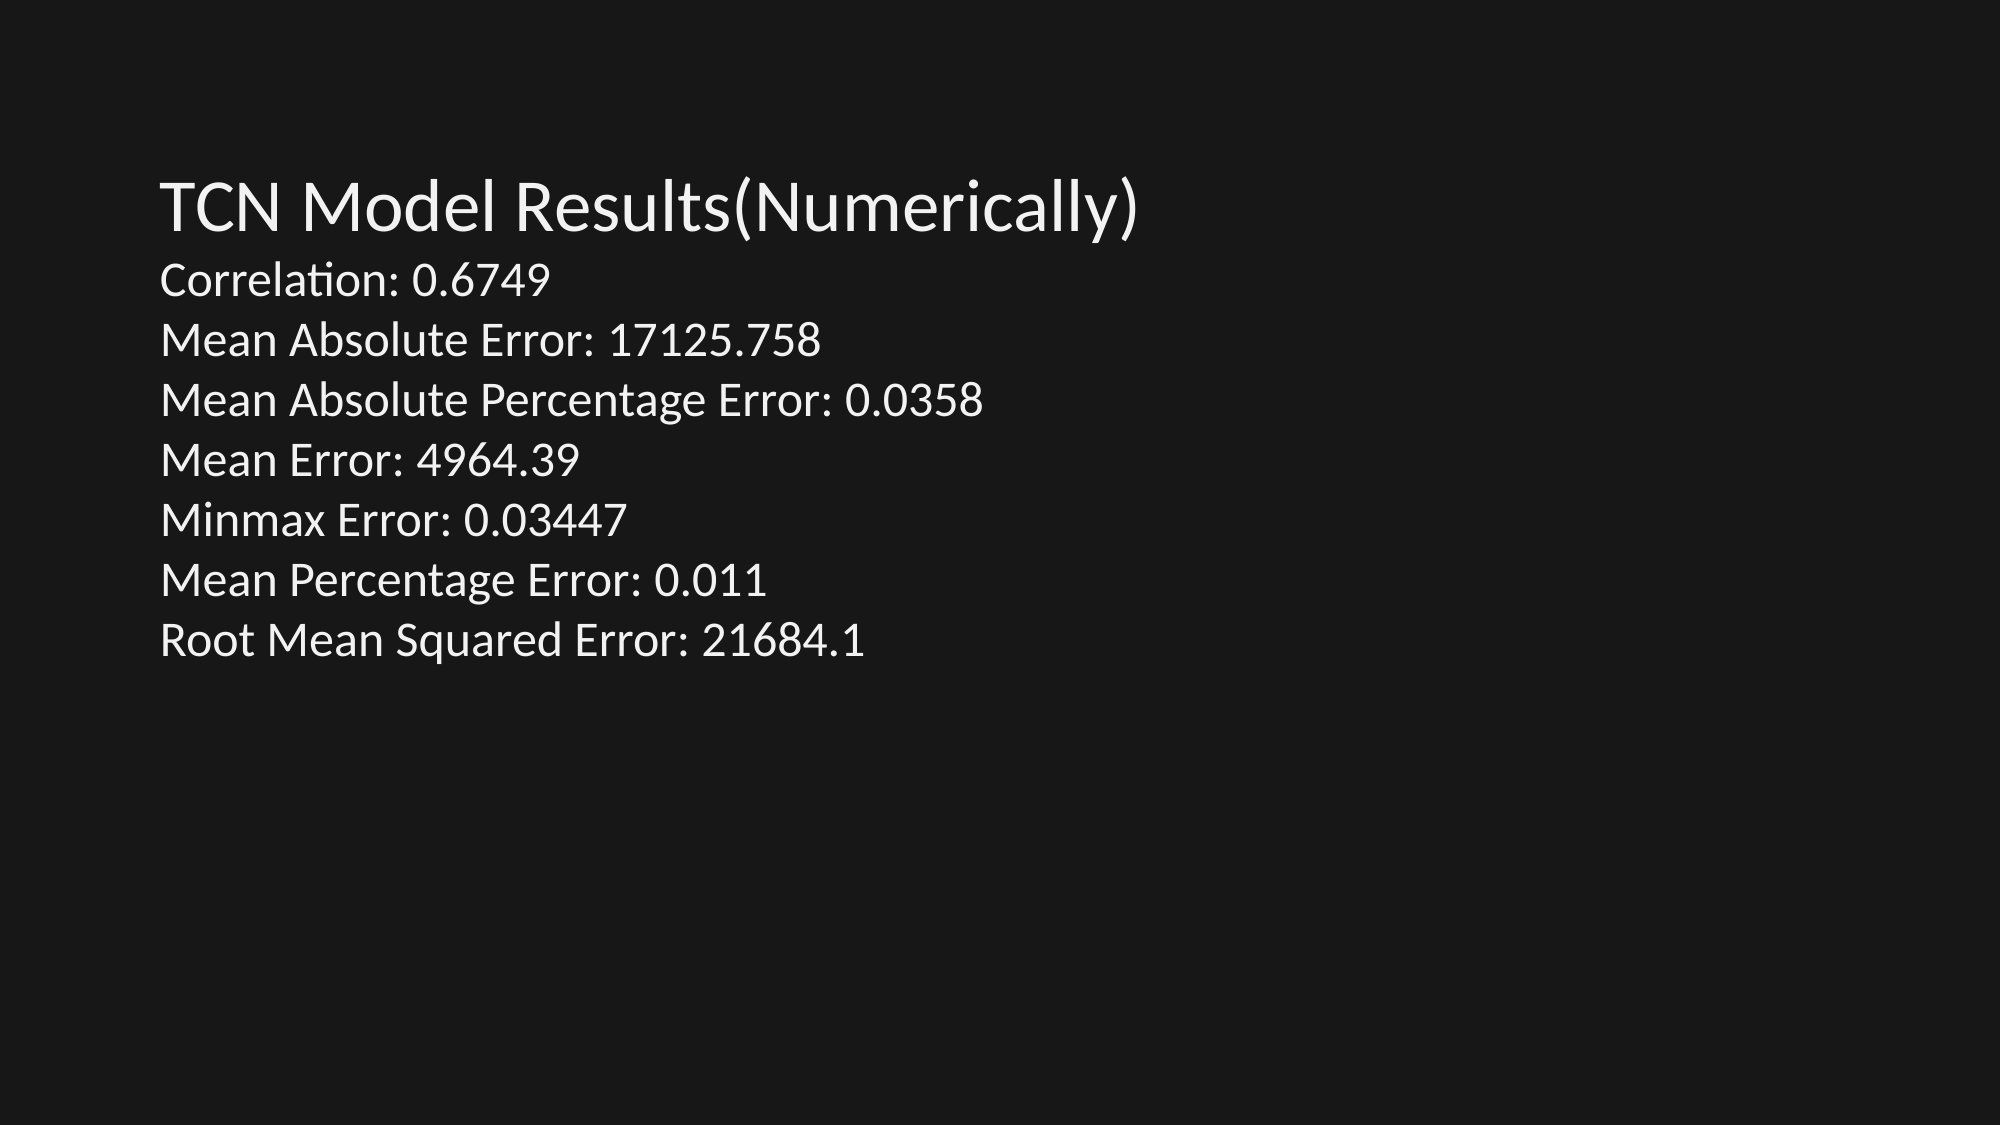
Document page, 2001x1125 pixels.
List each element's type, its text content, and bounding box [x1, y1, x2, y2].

text_box TCN Model Results(Numerically) Correlation: 0.6749 Mean Absolute Error: 17125.758 Mean Absolute Percentage Error: 0.0358 Mean Error: 4964.39 Minmax Error: 0.03447 Mean Percentage Error: 0.011 Root Mean Squared Error: 21684.1 [145, 149, 1404, 675]
